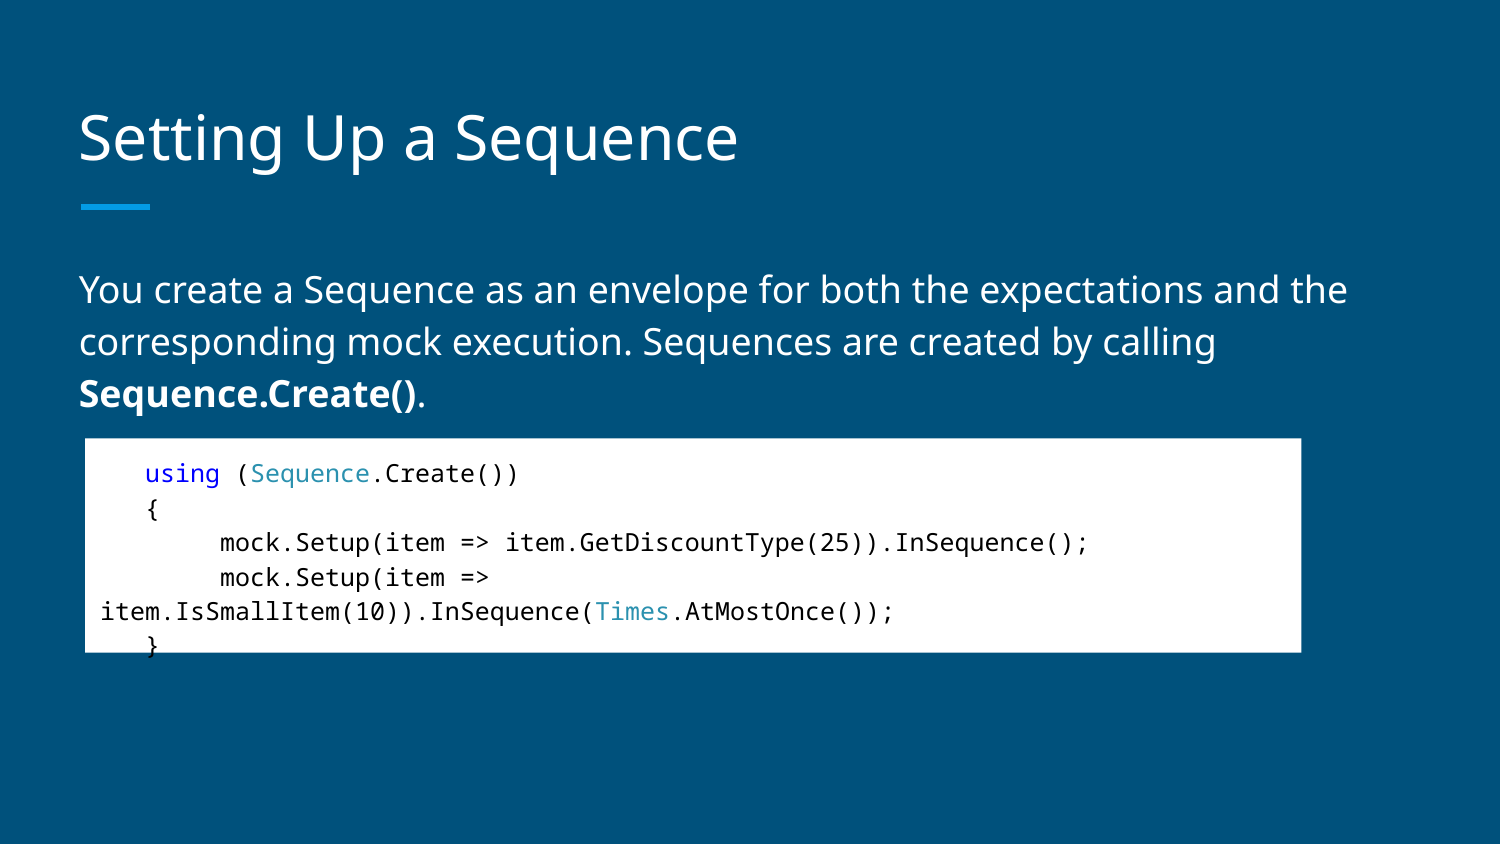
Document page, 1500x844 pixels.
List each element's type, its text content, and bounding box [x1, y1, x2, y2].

list You create a Sequence as an envelope for both the expectations and the corresponding mock execution. Sequences are created by calling Sequence.Create(). [63, 244, 1437, 750]
title Setting Up a Sequence [63, 75, 1437, 188]
text_box using (Sequence.Create()) { mock.Setup(item => item.GetDiscountType(25)).InSequence(); mock.Setup(item => item.IsSmallItem(10)).InSequence(Times.AtMostOnce()); } [85, 438, 1302, 653]
